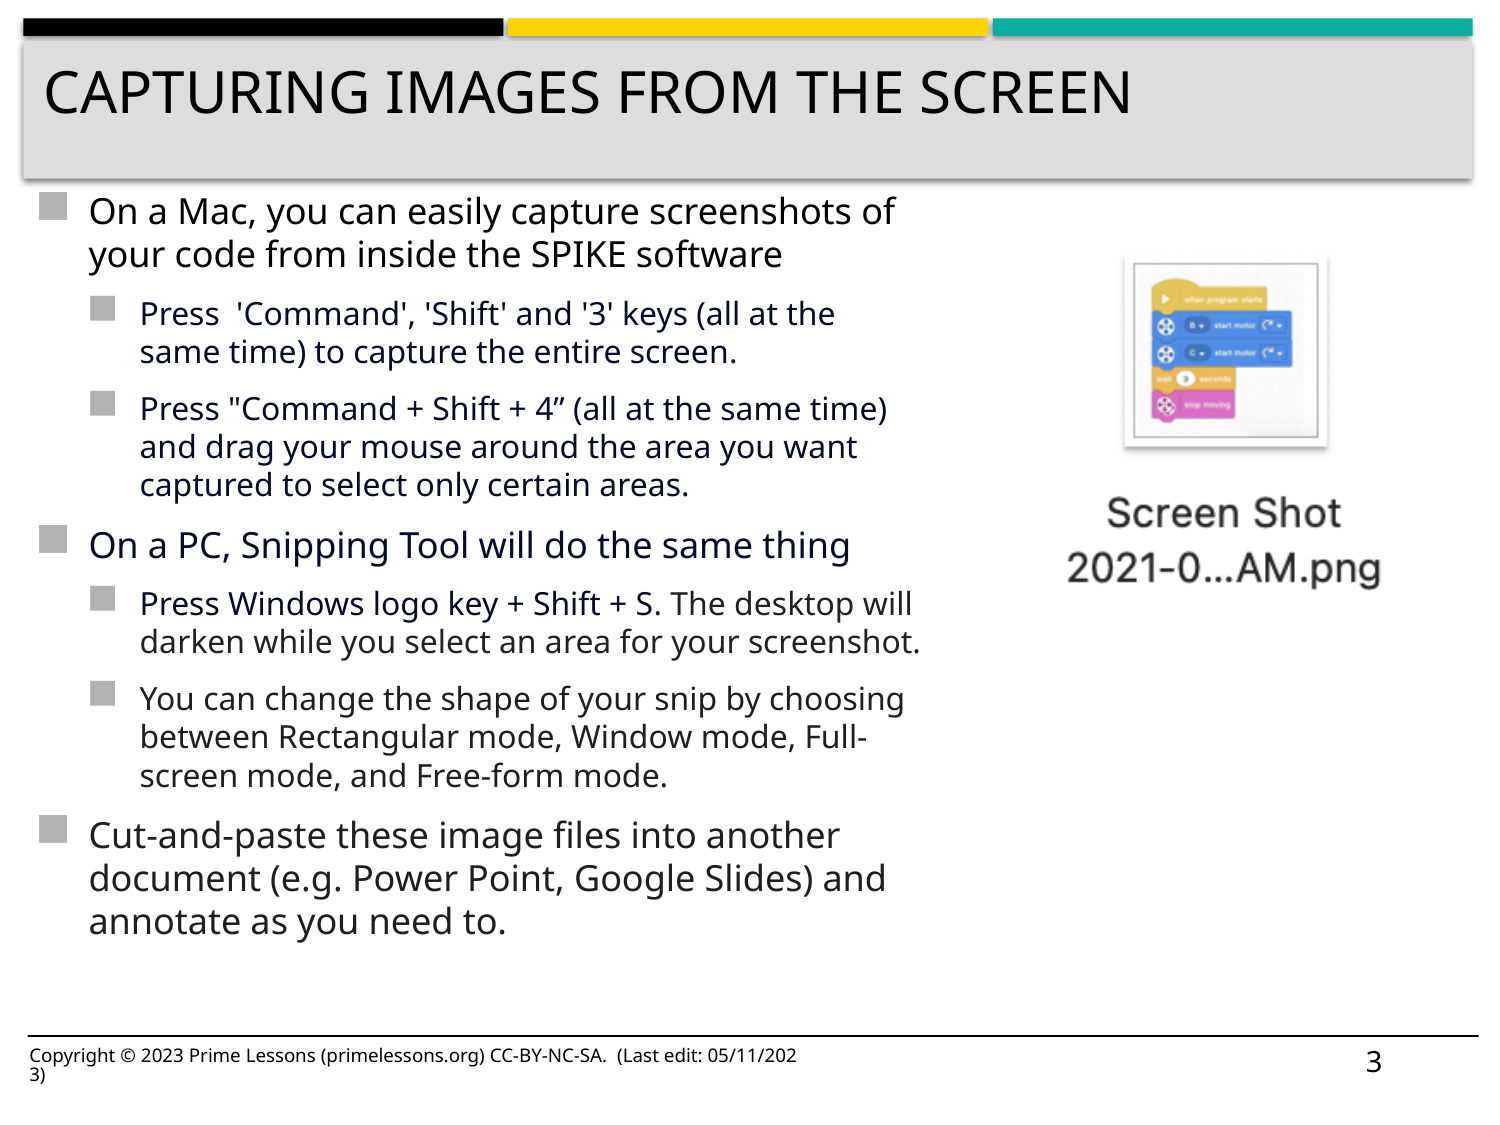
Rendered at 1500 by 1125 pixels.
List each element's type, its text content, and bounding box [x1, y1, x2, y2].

footer Copyright © 2023 Prime Lessons (primelessons.org) CC-BY-NC-SA. (Last edit: 05/11/2023) [14, 1036, 814, 1097]
picture [1065, 205, 1415, 627]
slide_number 3 [1351, 1036, 1478, 1097]
list On a Mac, you can easily capture screenshots of your code from inside the SPIKE software Press 'Command', 'Shift' and '3' keys (all at the same time) to capture the entire screen. Press "Command + Shift + 4” (all at the same time) and drag your mouse around the area you want captured to select only certain areas. On a PC, Snipping Tool will do the same thing Press Windows logo key + Shift + S. The desktop will darken while you select an area for your screenshot. You can change the shape of your snip by choosing between Rectangular mode, Window mode, Full-screen mode, and Free-form mode. Cut-and-paste these image files into another document (e.g. Power Point, Google Slides) and annotate as you need to. [25, 181, 941, 991]
title Capturing images from the Screen [28, 48, 1464, 172]
